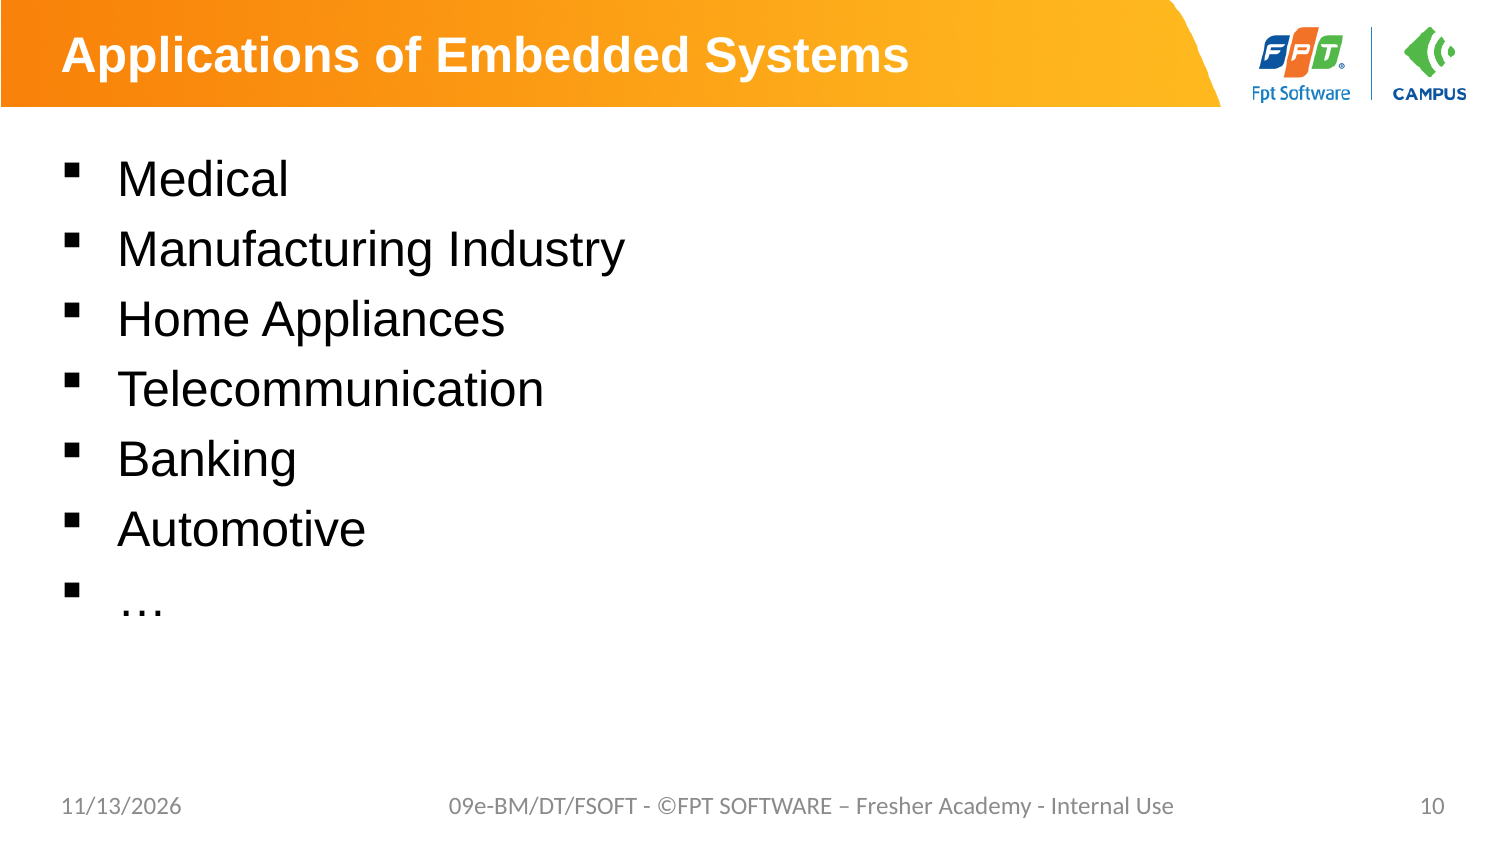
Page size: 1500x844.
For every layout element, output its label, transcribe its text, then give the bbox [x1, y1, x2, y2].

slide_number 10 [1350, 782, 1461, 827]
title Applications of Embedded Systems [45, 0, 1176, 106]
footer 09e-BM/DT/FSOFT - ©FPT SOFTWARE – Fresher Academy - Internal Use [289, 782, 1335, 827]
picture [1, 0, 1499, 844]
list Medical Manufacturing Industry Home Appliances Telecommunication Banking Automotive … [45, 139, 1461, 754]
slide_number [45, 782, 270, 827]
